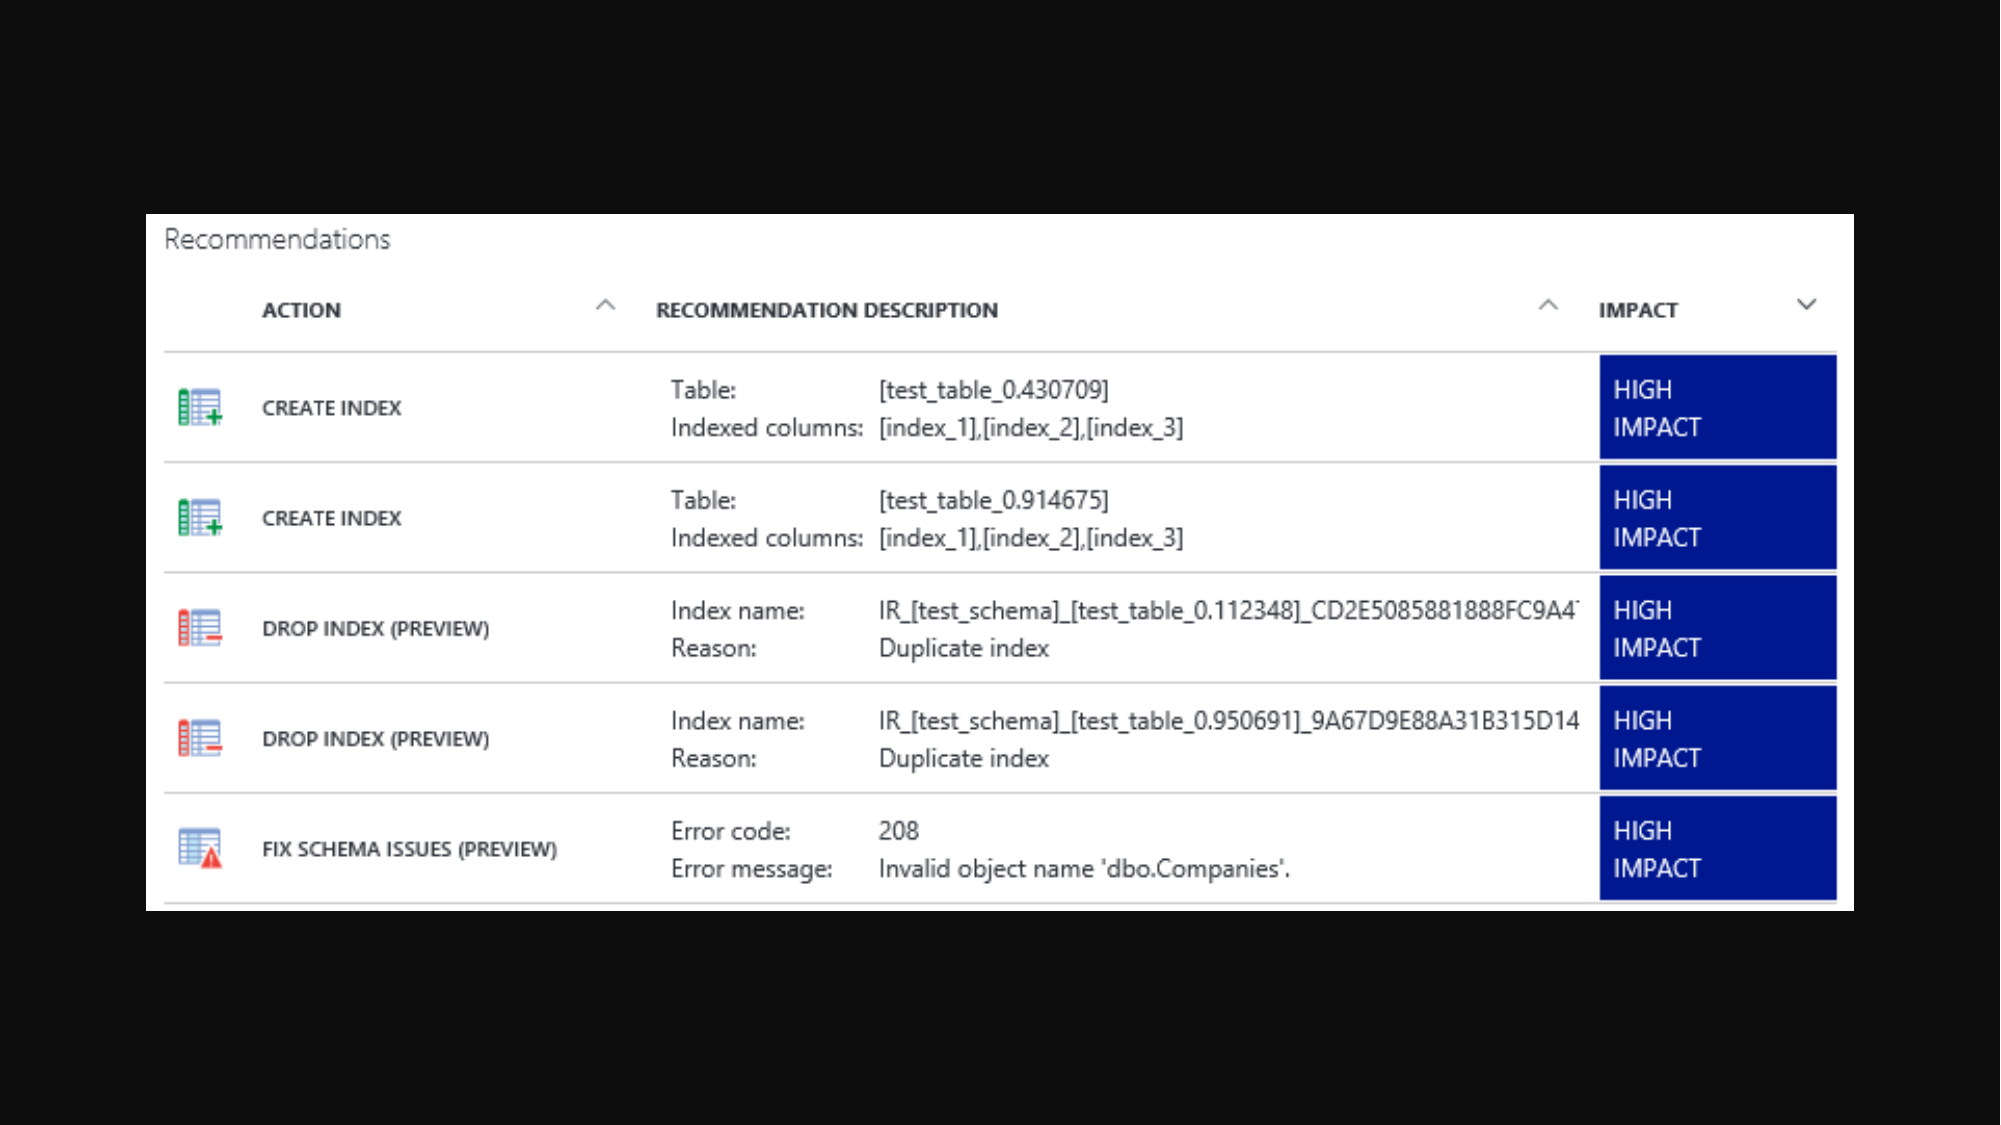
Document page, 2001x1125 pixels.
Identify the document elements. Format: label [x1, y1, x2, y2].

picture [146, 214, 1854, 911]
